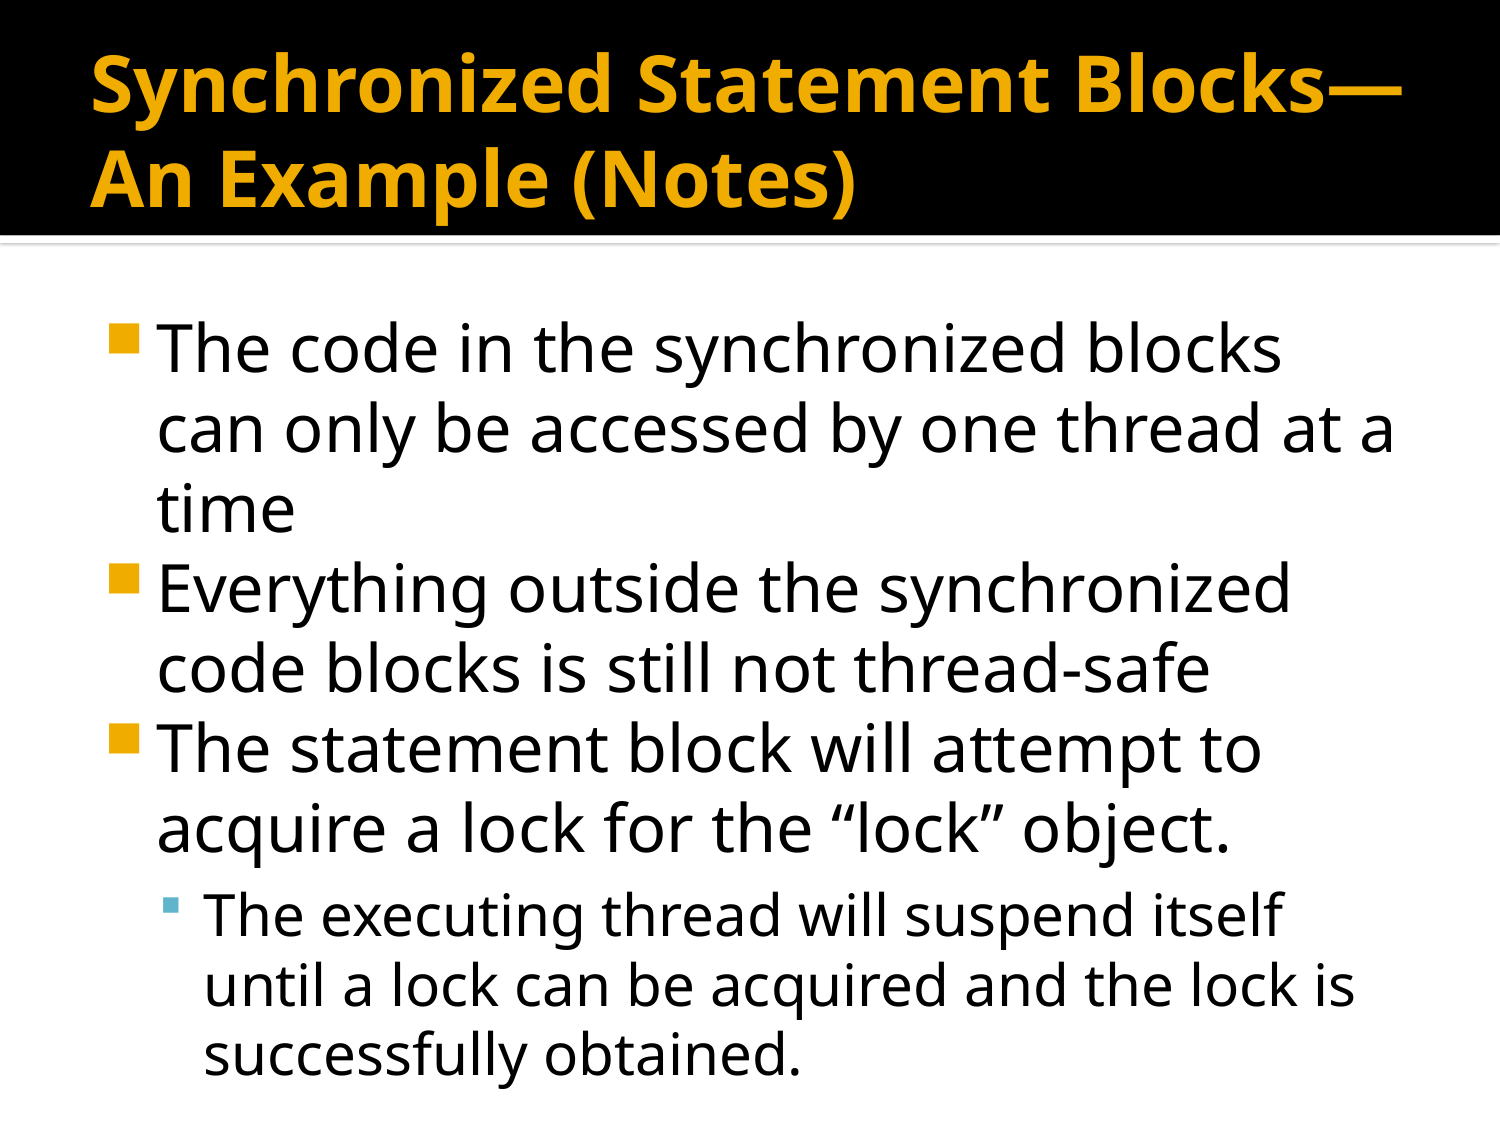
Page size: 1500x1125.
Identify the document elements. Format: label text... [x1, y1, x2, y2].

title Synchronized Statement Blocks—An Example (Notes) [75, 25, 1425, 231]
list The code in the synchronized blocks can only be accessed by one thread at a time Everything outside the synchronized code blocks is still not thread-safe The statement block will attempt to acquire a lock for the “lock” object. The executing thread will suspend itself until a lock can be acquired and the lock is successfully obtained. [75, 291, 1425, 1050]
